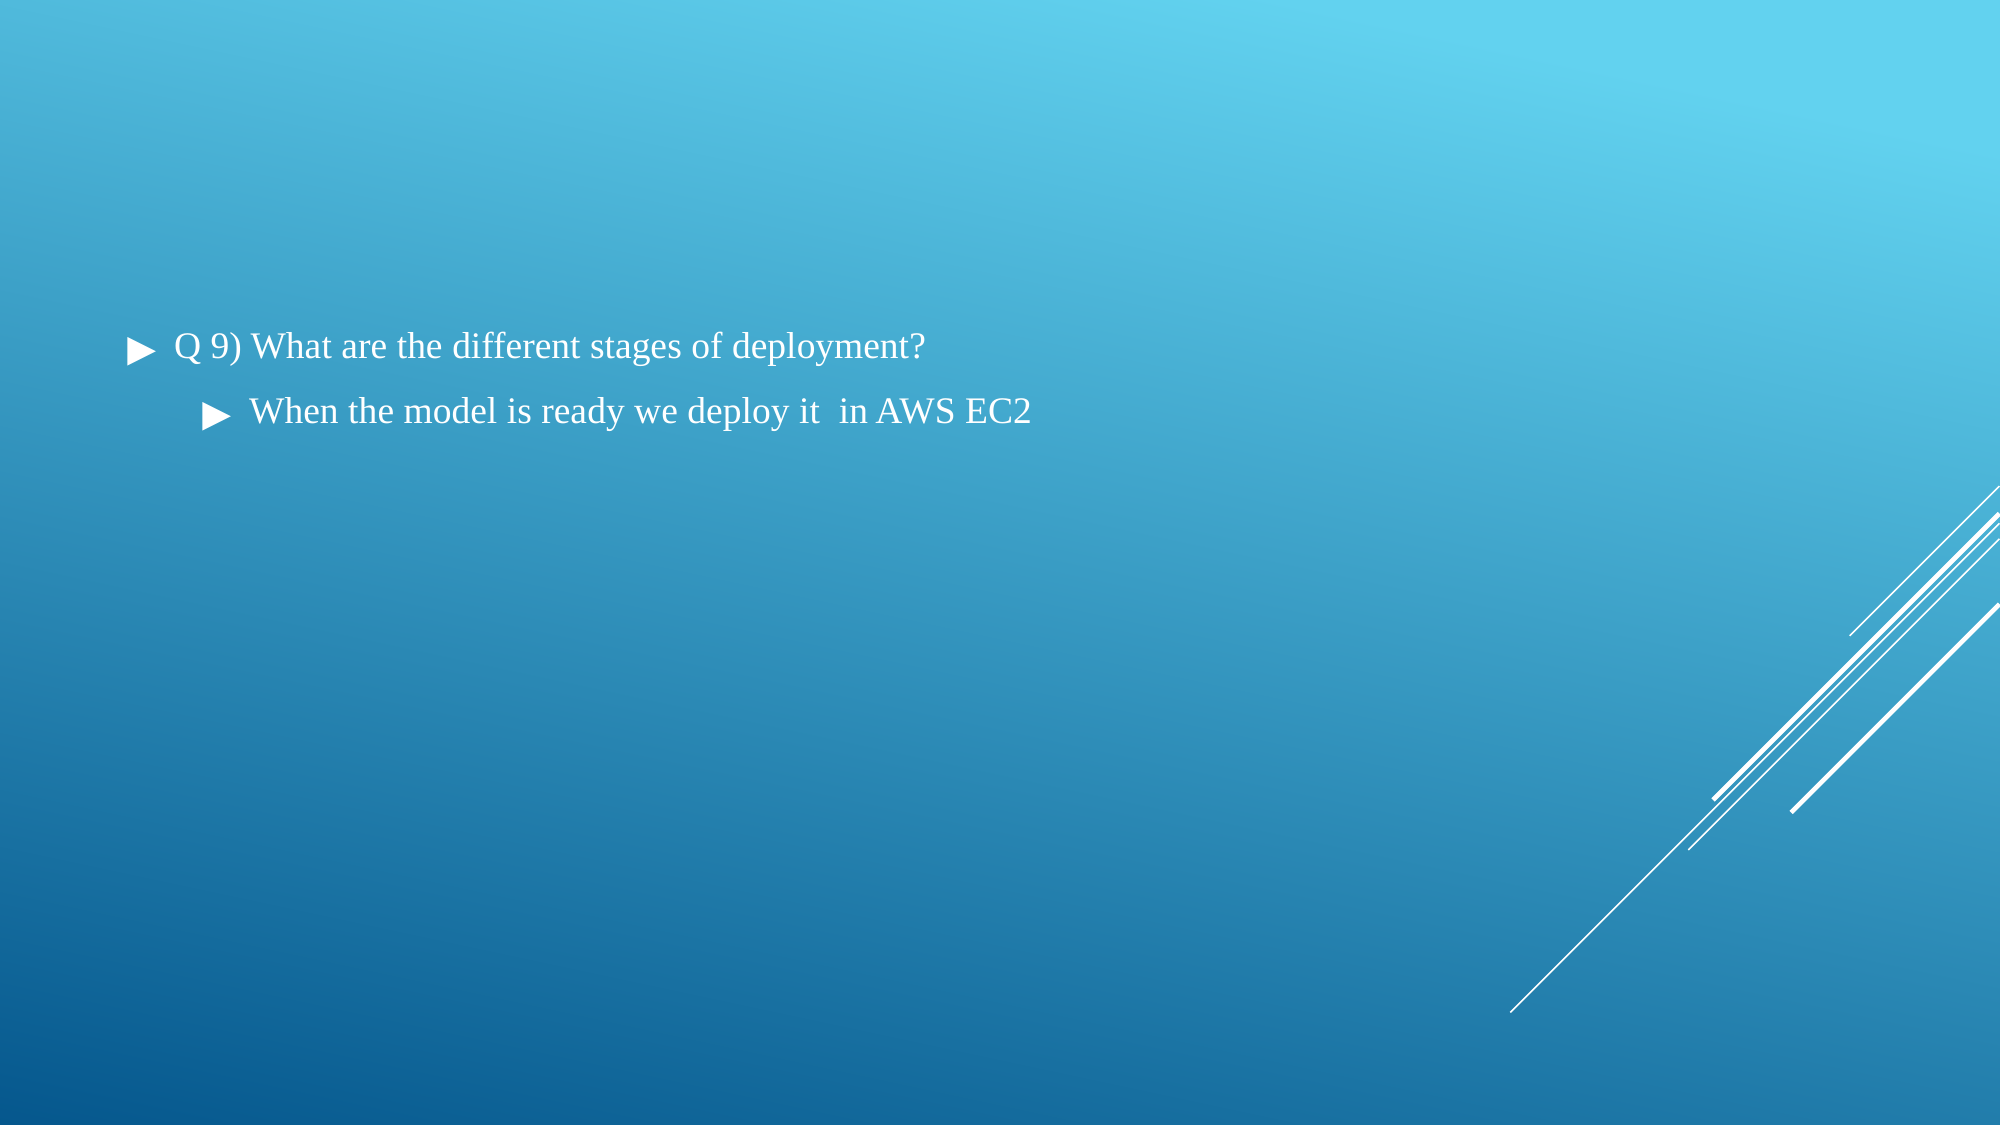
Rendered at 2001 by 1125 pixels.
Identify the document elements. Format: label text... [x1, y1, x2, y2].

list Q 9) What are the different stages of deployment? When the model is ready we deploy it in AWS EC2 [112, 112, 1938, 706]
